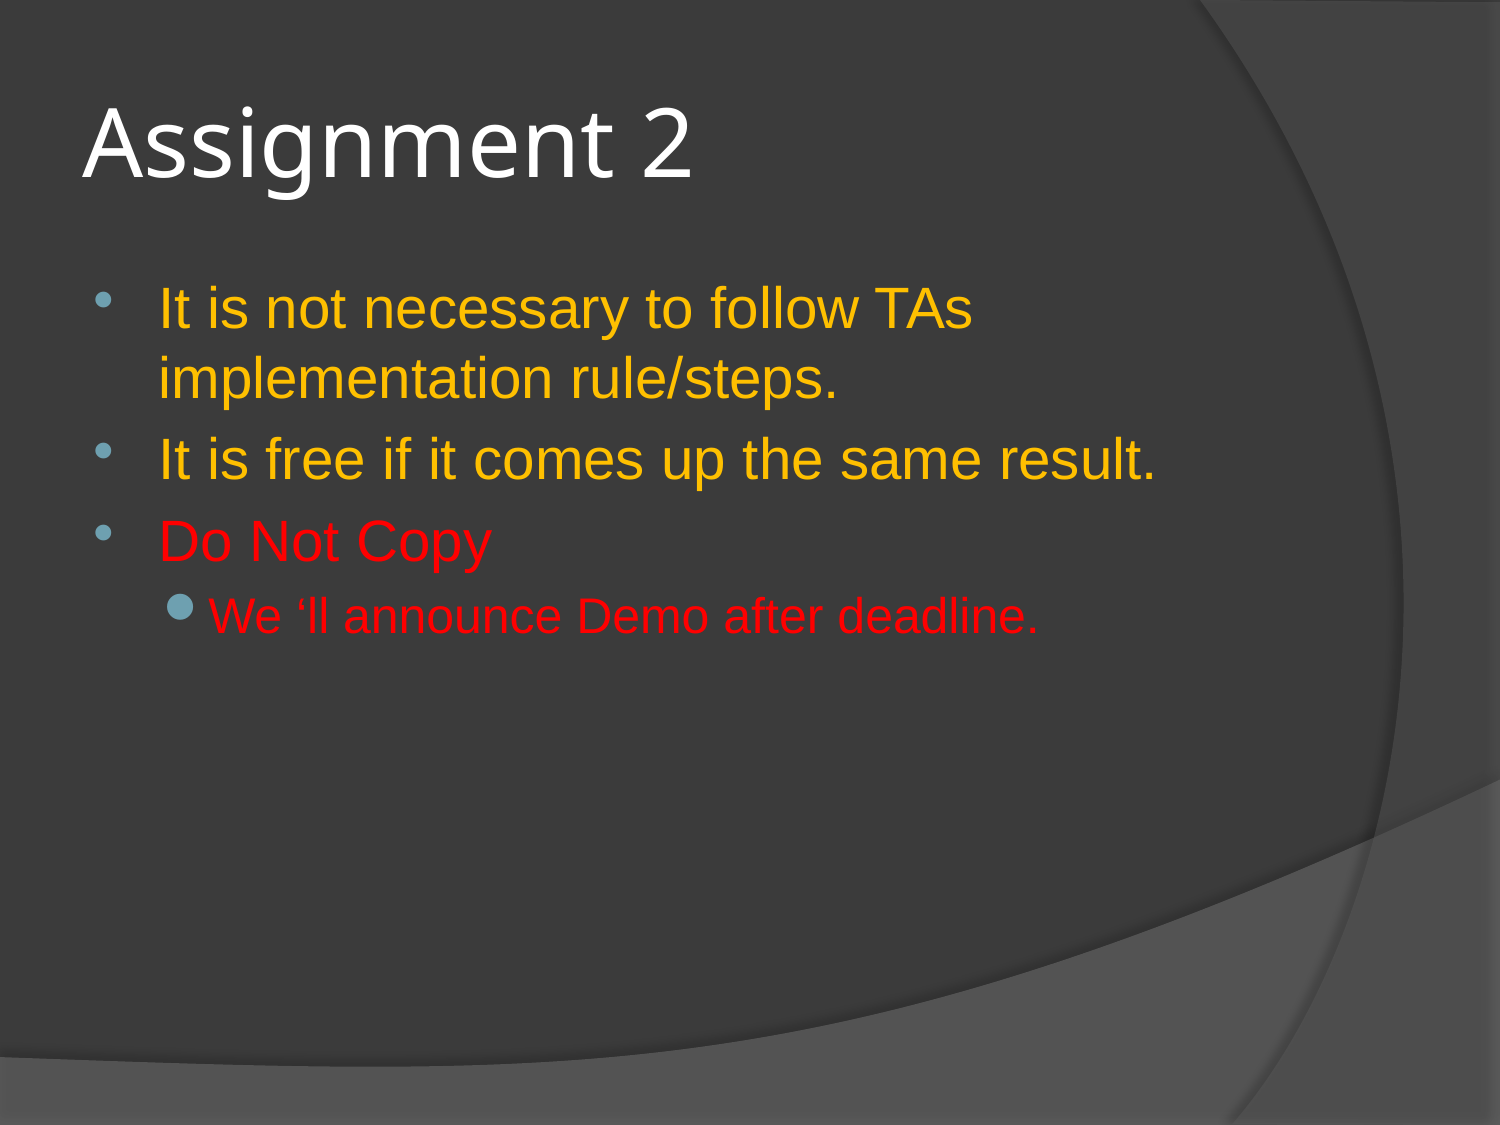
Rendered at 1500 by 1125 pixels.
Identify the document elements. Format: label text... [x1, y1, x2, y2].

title Assignment 2 [75, 45, 1300, 233]
list It is not necessary to follow TAs implementation rule/steps. It is free if it comes up the same result. Do Not Copy We ‘ll announce Demo after deadline. [75, 262, 1300, 1005]
